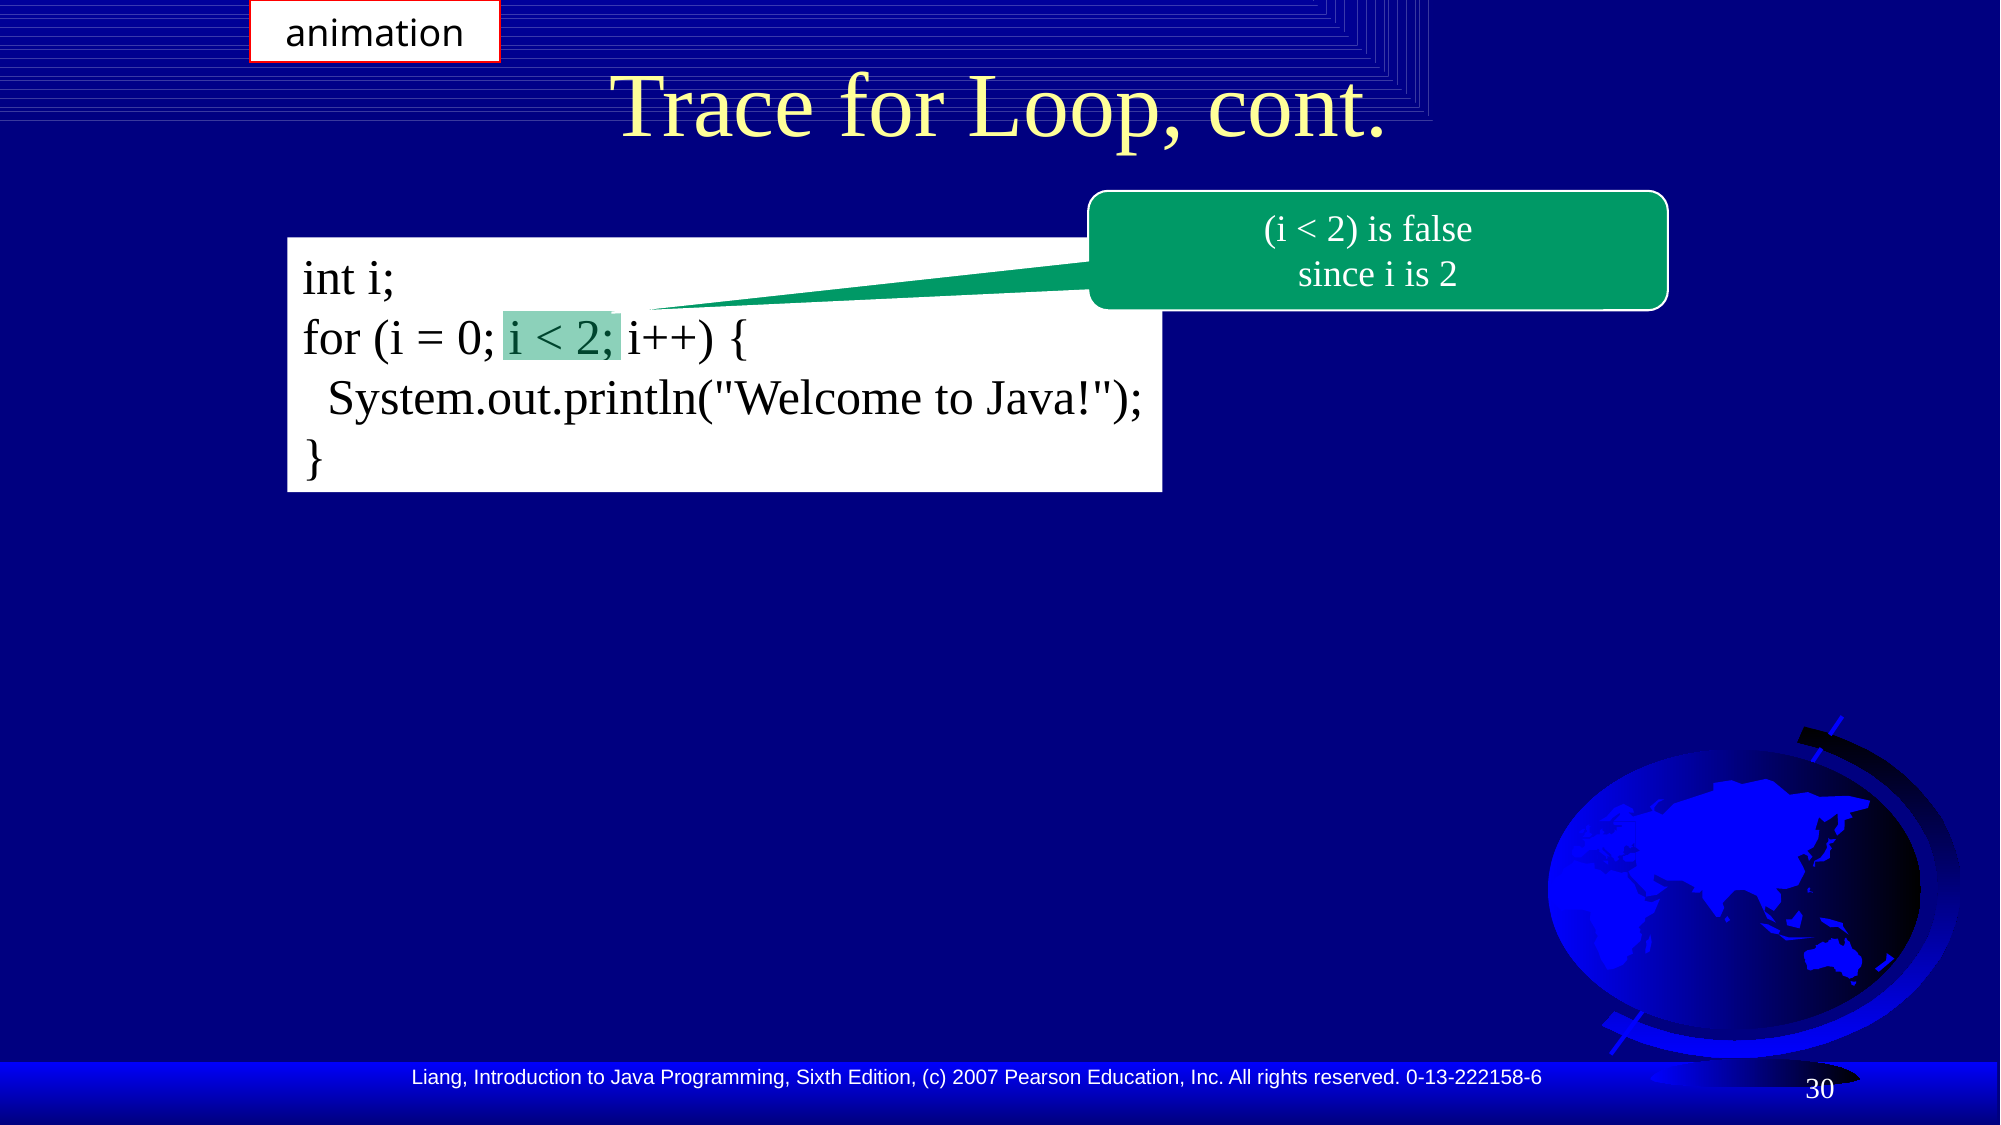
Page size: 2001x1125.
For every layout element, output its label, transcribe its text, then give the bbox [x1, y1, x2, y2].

title Trace for Loop, cont. [362, 37, 1638, 163]
text_box int i; for (i = 0; i < 2; i++) { System.out.println("Welcome to Java!"); } [287, 237, 1163, 493]
text_box (i < 2) is false since i is 2 [611, 190, 1668, 313]
slide_number 30 [1433, 1049, 1850, 1125]
text_box animation [249, 0, 500, 63]
text_box [502, 310, 622, 361]
text_box [549, 355, 2000, 432]
